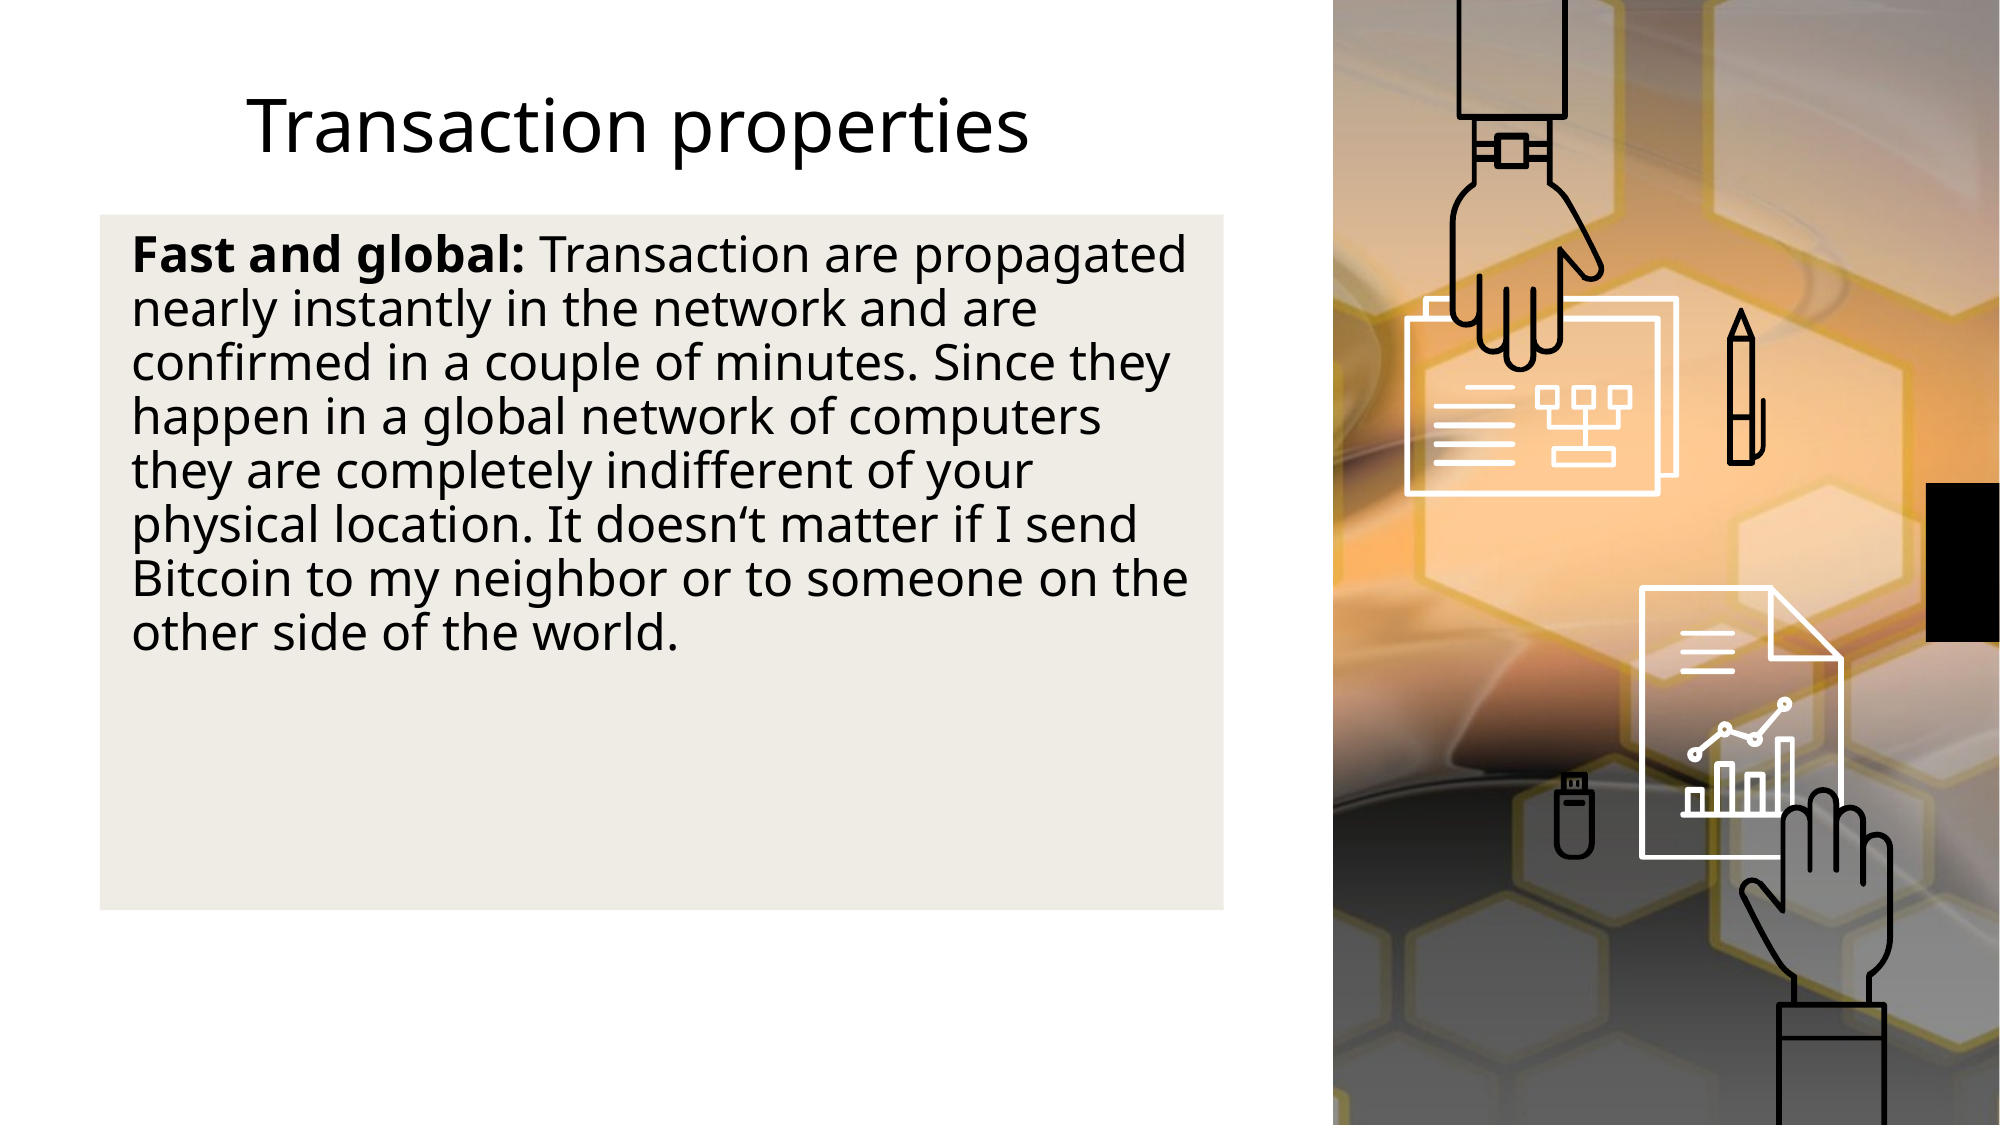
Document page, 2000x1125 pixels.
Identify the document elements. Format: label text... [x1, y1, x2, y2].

picture [1456, 162, 1598, 367]
picture [1333, 0, 2000, 1125]
picture [1477, 147, 1494, 154]
picture [1720, 767, 1729, 811]
list Fast and global: Transaction are propagated nearly instantly in the network and are confirmed in a couple of minutes. Since they happen in a global network of computers they are completely indifferent of your physical location. It doesn‘t matter if I send Bitcoin to my neighbor or to someone on the other side of the world. [99, 214, 1224, 911]
picture [1782, 1041, 1881, 1125]
picture [1502, 140, 1523, 163]
picture [1774, 596, 1832, 655]
picture [1745, 793, 1887, 1001]
picture [1462, 0, 1562, 113]
slide_number 33 [1926, 483, 2000, 642]
picture [1781, 743, 1790, 811]
picture [1691, 793, 1700, 811]
picture [1530, 147, 1546, 154]
picture [1477, 121, 1546, 140]
title Transaction properties [231, 72, 1093, 184]
picture [1782, 1008, 1881, 1035]
picture [1411, 322, 1654, 490]
picture [1564, 302, 1673, 473]
picture [1429, 302, 1450, 315]
picture [1751, 778, 1759, 811]
picture [1646, 591, 1838, 855]
